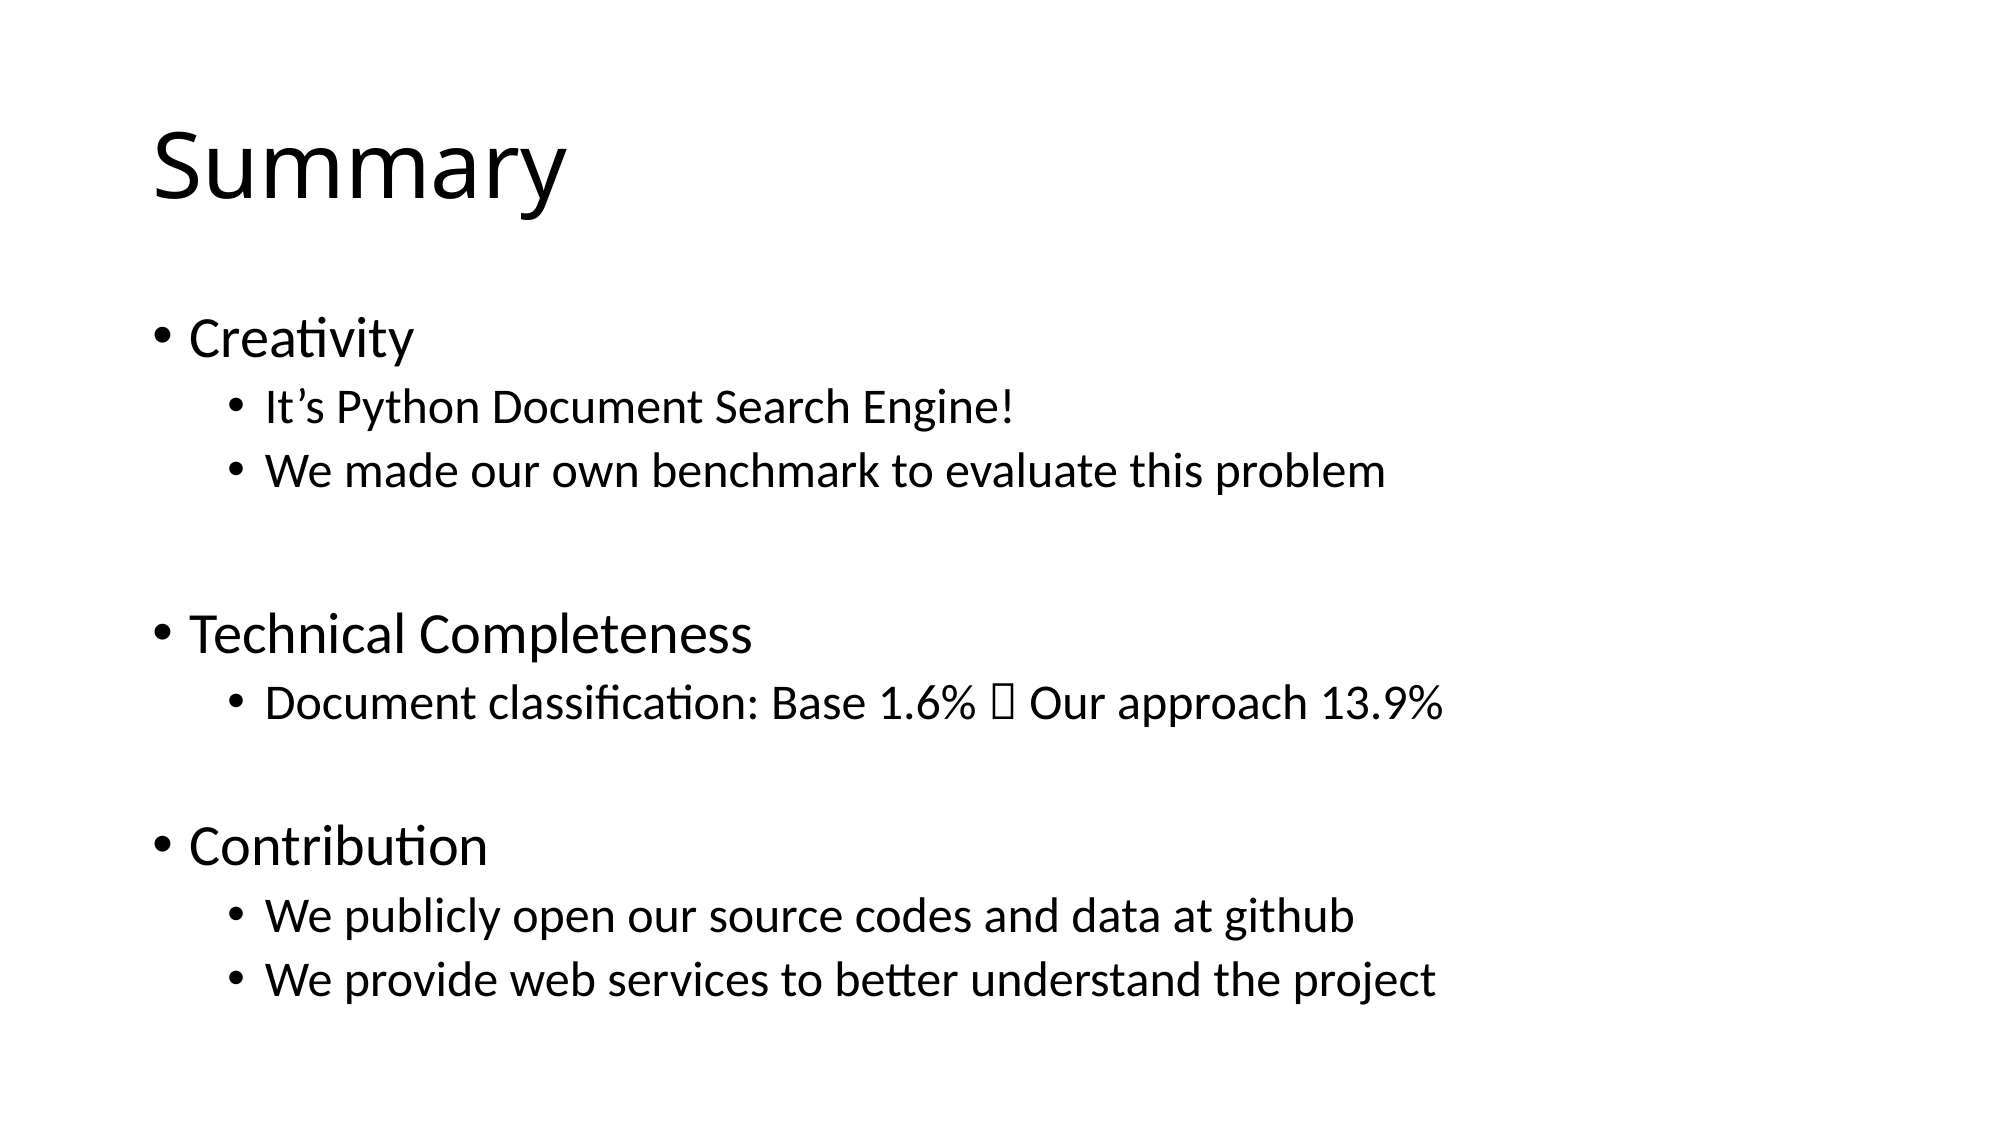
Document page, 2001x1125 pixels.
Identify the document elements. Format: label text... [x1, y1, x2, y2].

list Creativity It’s Python Document Search Engine! We made our own benchmark to evaluate this problem Technical Completeness Document classification: Base 1.6%  Our approach 13.9% Contribution We publicly open our source codes and data at github We provide web services to better understand the project [137, 299, 1863, 1014]
title Summary [137, 59, 1863, 278]
